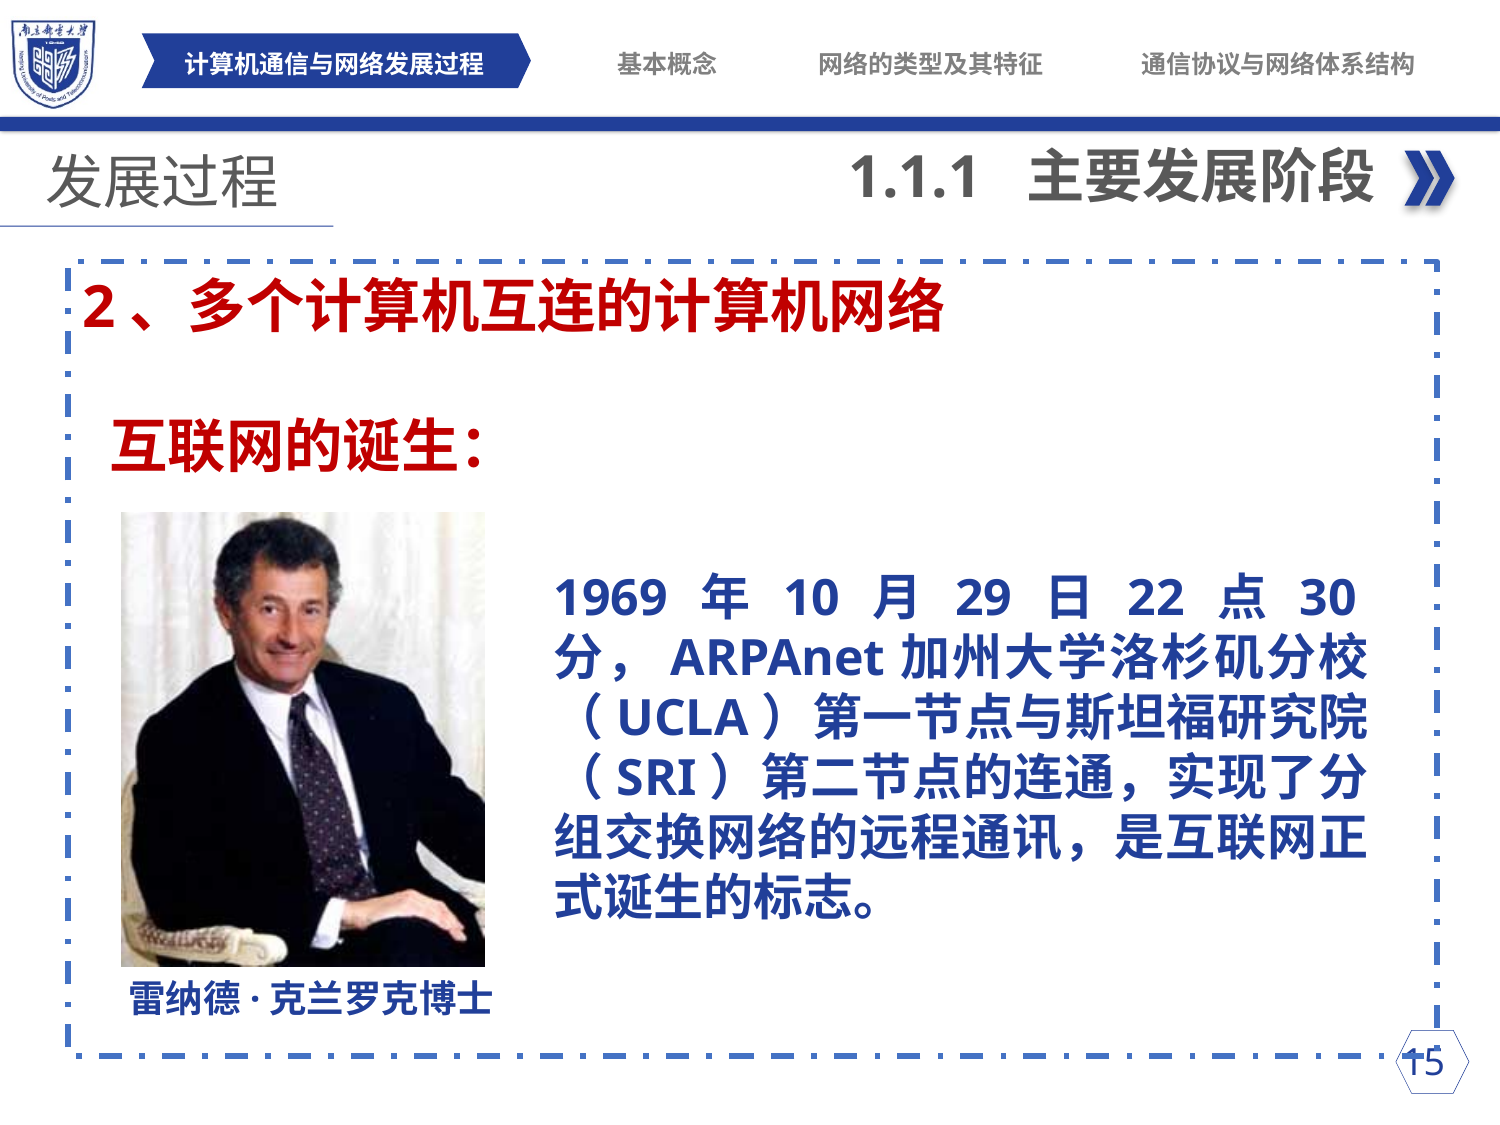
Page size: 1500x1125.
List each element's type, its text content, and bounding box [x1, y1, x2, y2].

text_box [1404, 150, 1455, 206]
text_box 雷纳德·克兰罗克博士 [113, 967, 608, 1028]
text_box 计算机通信与网络发展过程 [170, 48, 510, 79]
picture [120, 512, 485, 967]
text_box 基本概念 [559, 48, 777, 79]
text_box [0, 116, 1500, 132]
text_box 15 [1363, 1030, 1494, 1092]
text_box 1.1.1 主要发展阶段 [113, 132, 1391, 217]
text_box 发展过程 [9, 143, 315, 218]
text_box 通信协议与网络体系结构 [1090, 48, 1467, 79]
text_box 1969年10月29日22点30分，ARPAnet加州大学洛杉矶分校（UCLA）第一节点与斯坦福研究院（SRI）第二节点的连通，实现了分组交换网络的远程通讯，是互联网正式诞生的标志。 [538, 558, 1384, 934]
text_box [140, 32, 533, 90]
text_box 2、多个计算机互连的计算机网络 互联网的诞生： [67, 261, 1437, 1056]
text_box 网络的类型及其特征 [806, 48, 1055, 79]
picture [0, 16, 108, 110]
